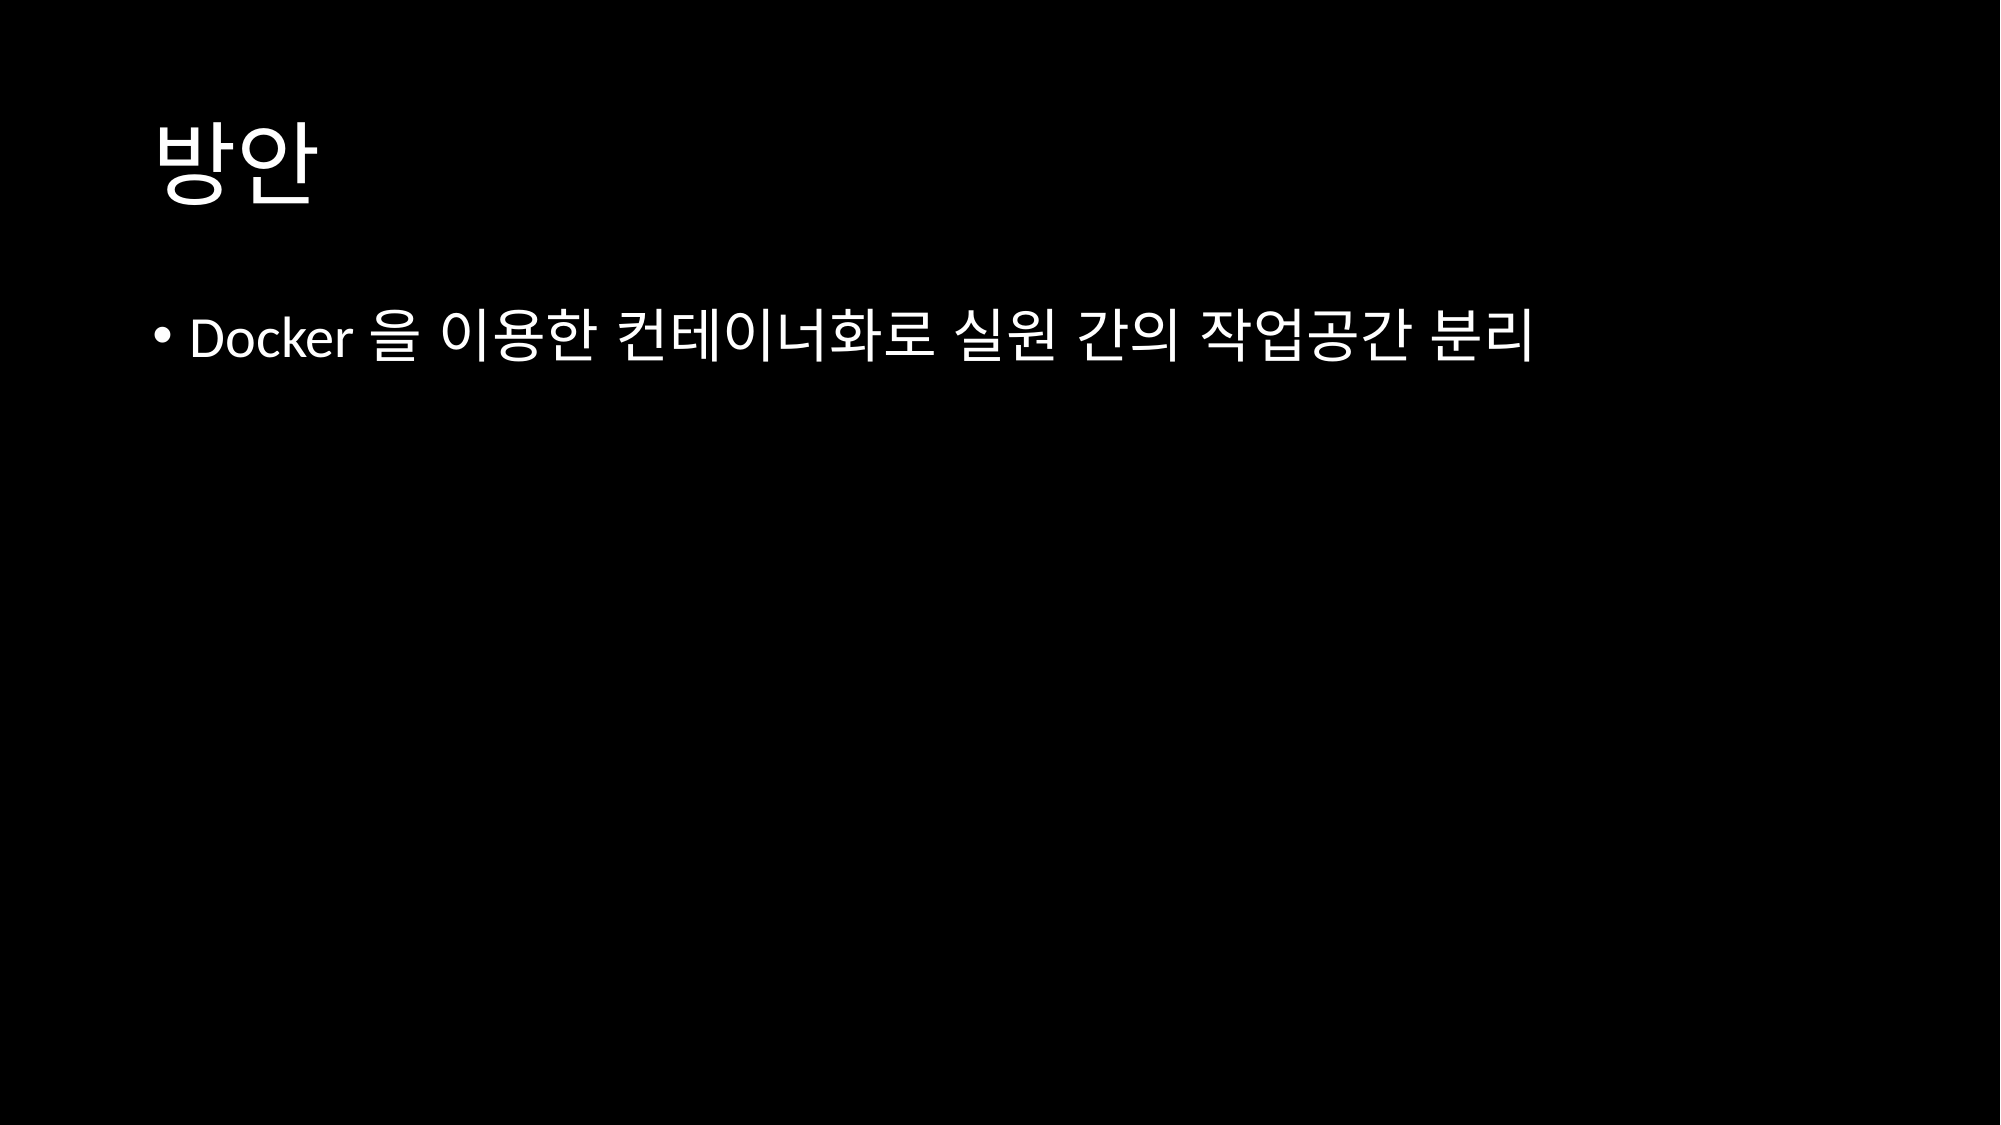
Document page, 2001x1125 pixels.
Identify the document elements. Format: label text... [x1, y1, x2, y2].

title 방안 [137, 59, 1863, 278]
list Docker을 이용한 컨테이너화로 실원 간의 작업공간 분리 [137, 299, 1863, 1014]
